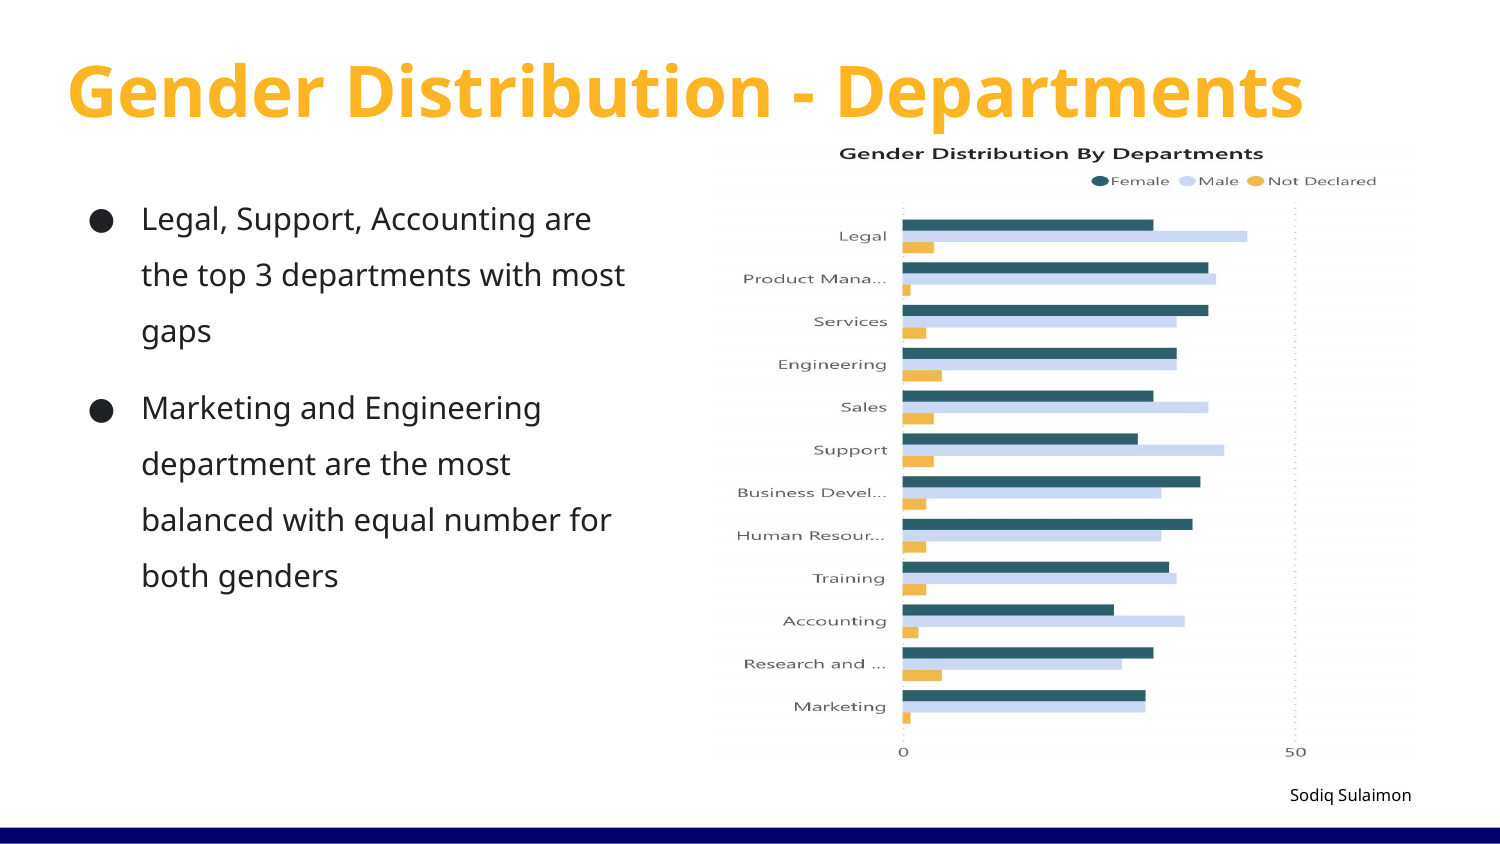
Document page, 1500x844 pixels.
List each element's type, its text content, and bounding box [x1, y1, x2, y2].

list Legal, Support, Accounting are the top 3 departments with most gaps Marketing and Engineering department are the most balanced with equal number for both genders [51, 165, 650, 750]
picture [711, 142, 1411, 773]
title Gender Distribution - Departments [51, 31, 1449, 148]
